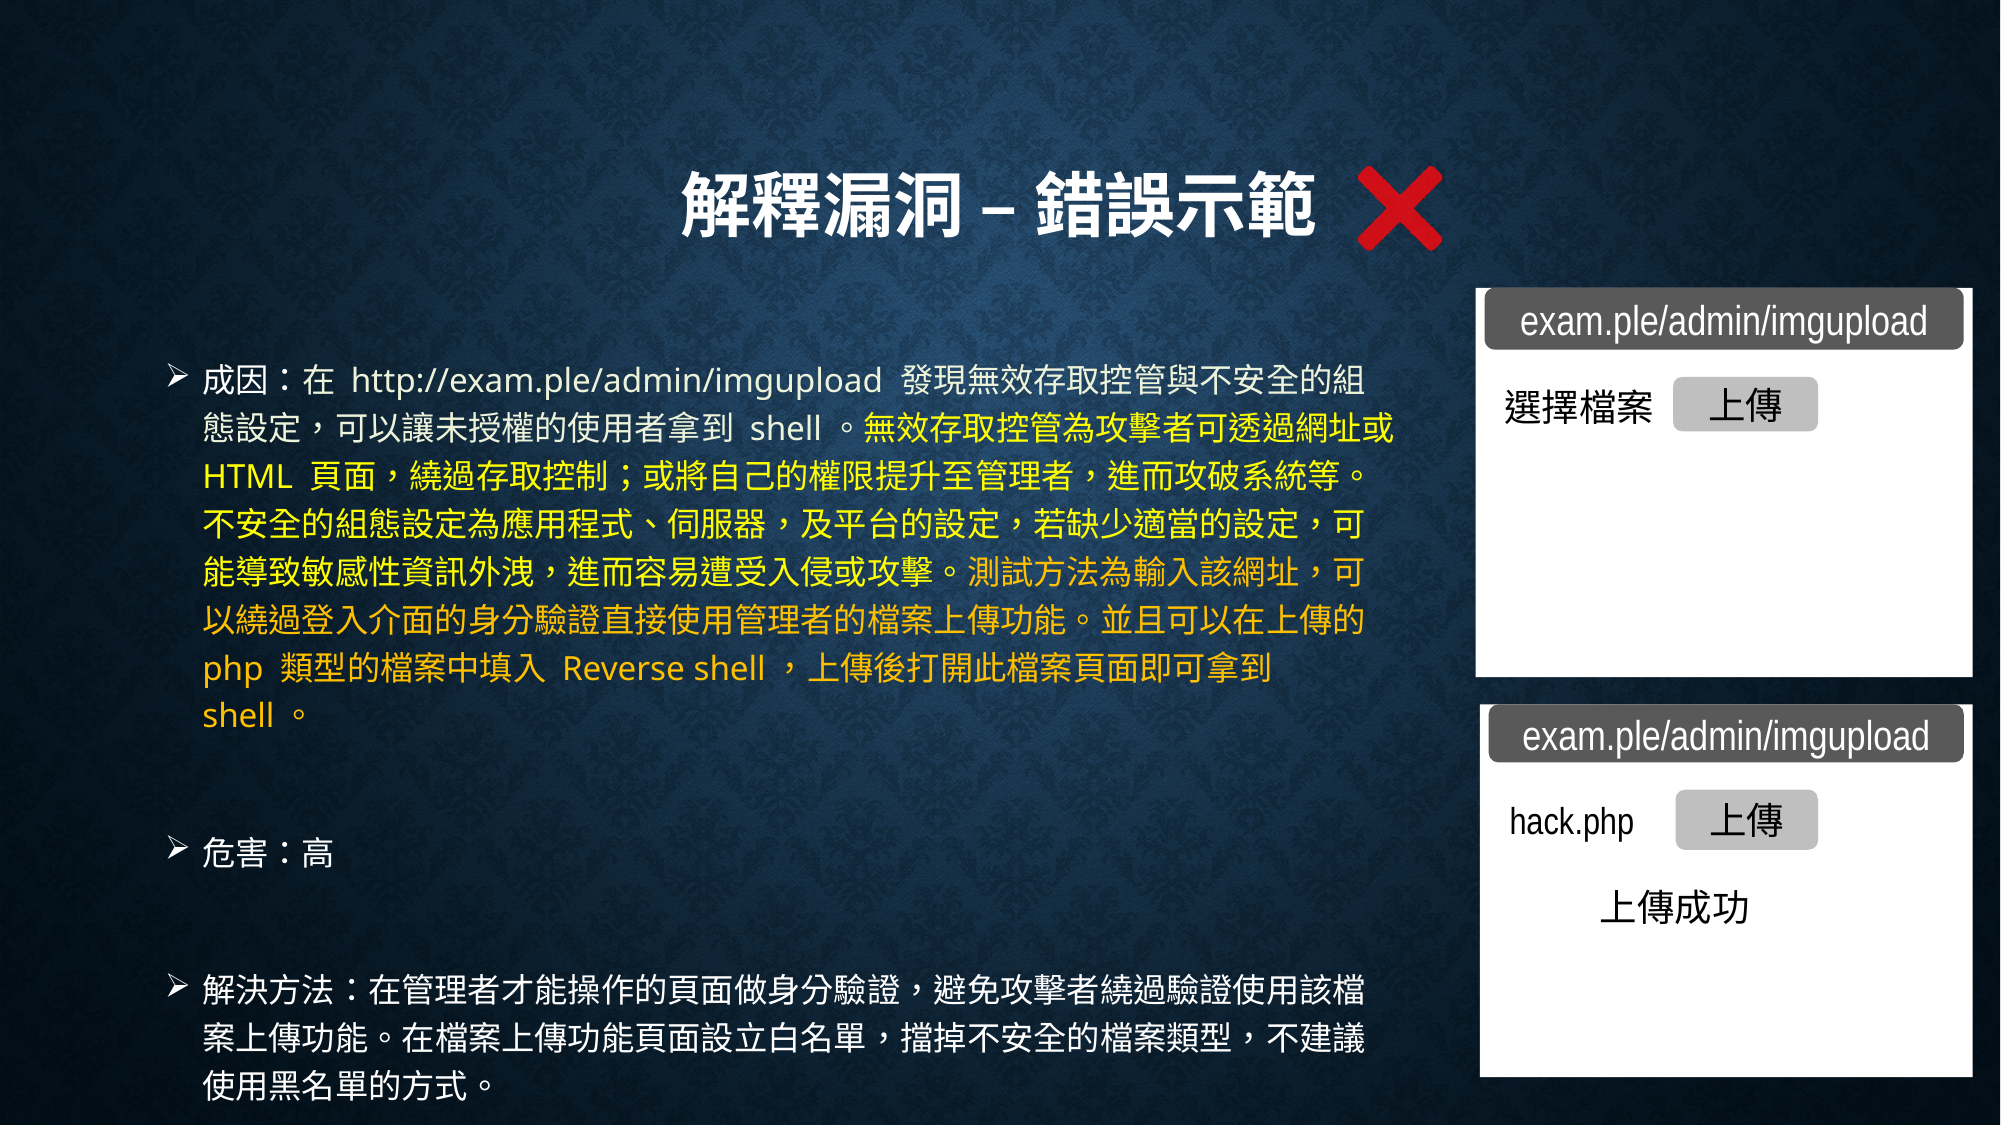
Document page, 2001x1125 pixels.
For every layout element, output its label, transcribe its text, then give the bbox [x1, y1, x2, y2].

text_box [1475, 287, 1974, 678]
picture [1341, 149, 1460, 268]
title 解釋漏洞 – 錯誤示範 [149, 99, 1849, 318]
list 成因：在 http://exam.ple/admin/imgupload 發現無效存取控管與不安全的組態設定，可以讓未授權的使用者拿到 shell。無效存取控管為攻擊者可透過網址或 HTML 頁面，繞過存取控制；或將自己的權限提升至管理者，進而攻破系統等。不安全的組態設定為應用程式、伺服器，及平台的設定，若缺少適當的設定，可能導致敏感性資訊外洩，進而容易遭受入侵或攻擊。測試方法為輸入該網址，可以繞過登入介面的身分驗證直接使用管理者的檔案上傳功能。並且可以在上傳的php 類型的檔案中填入 Reverse shell，上傳後打開此檔案頁面即可拿到 shell。 危害：高 解決方法：在管理者才能操作的頁面做身分驗證，避免攻擊者繞過驗證使用該檔案上傳功能。在檔案上傳功能頁面設立白名單，擋掉不安全的檔案類型，不建議使用黑名單的方式。 [149, 343, 1411, 1093]
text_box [1479, 703, 1974, 1078]
